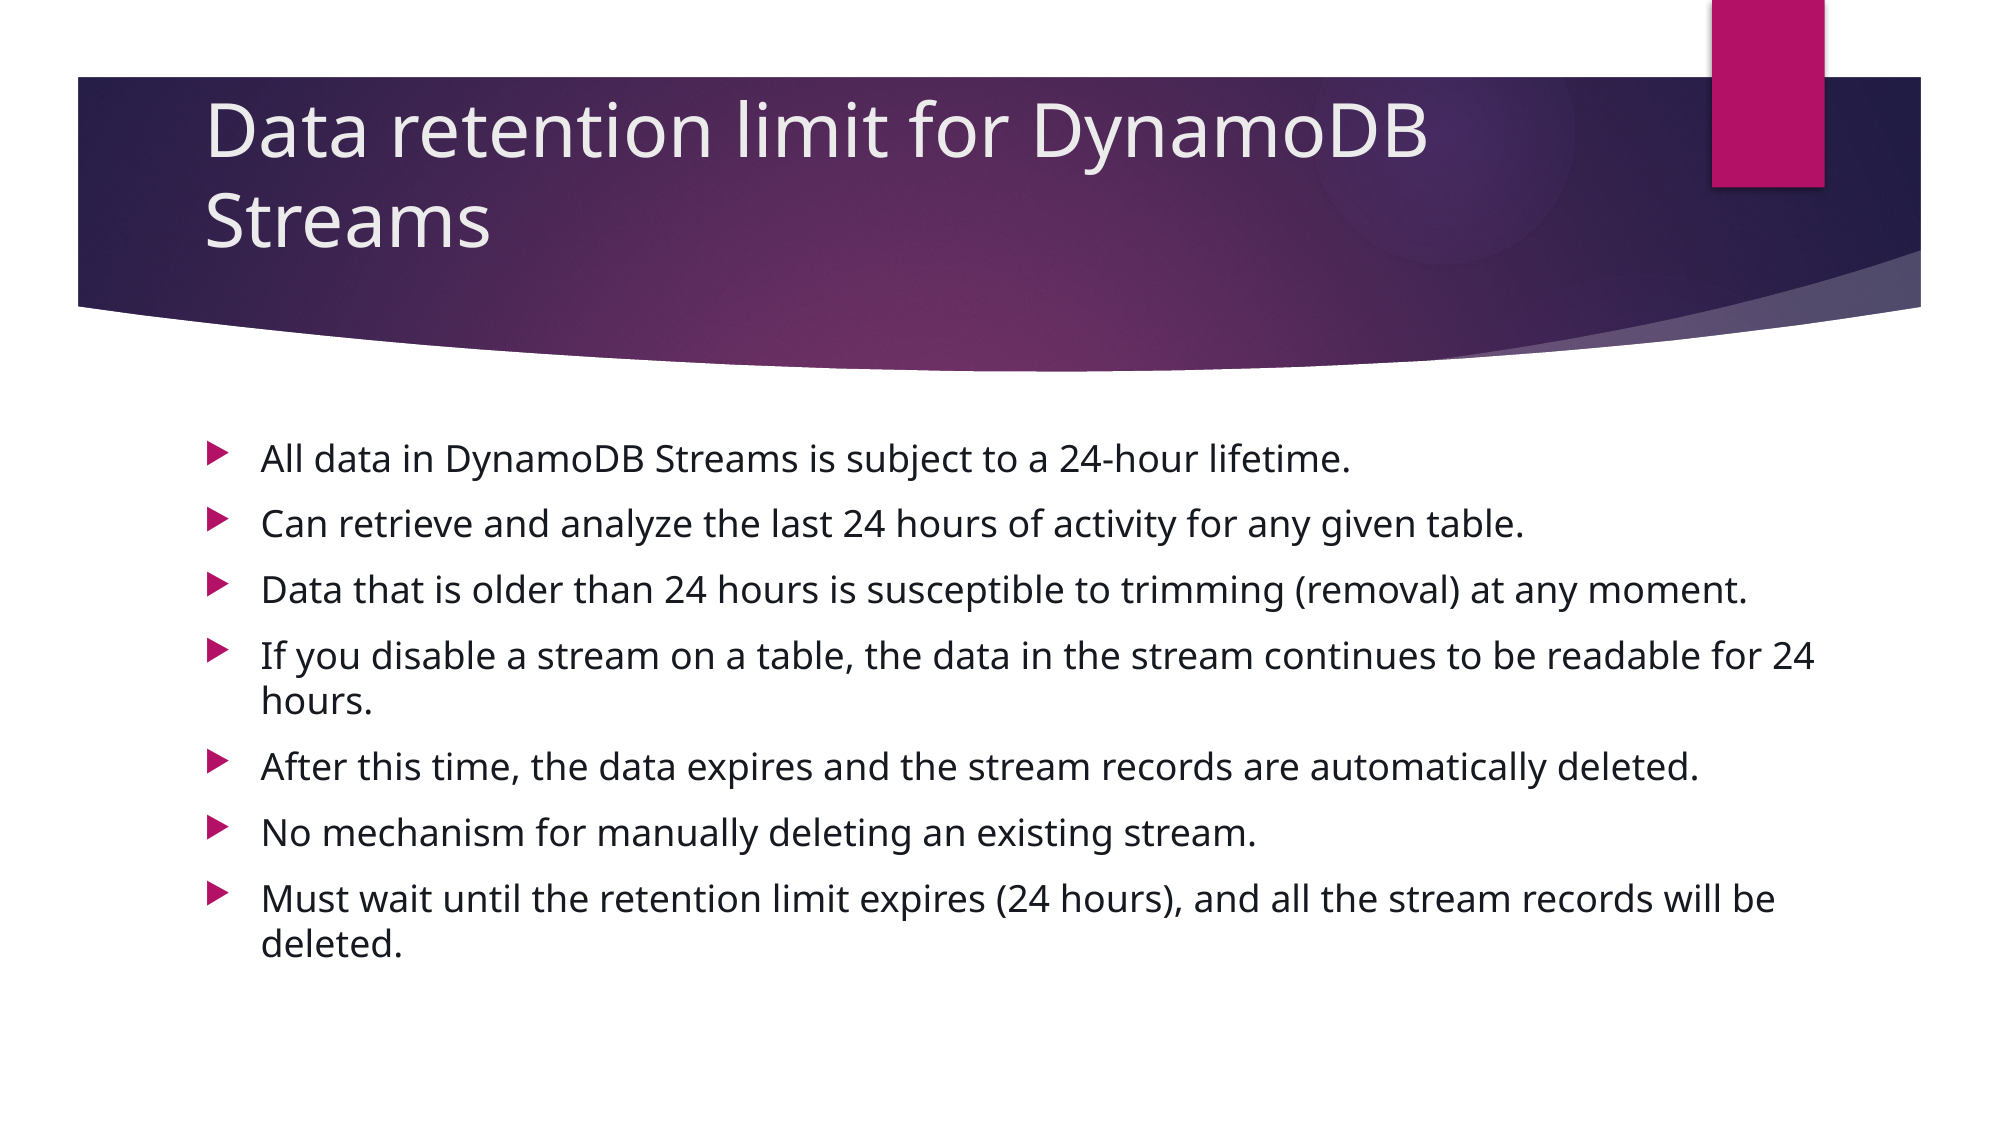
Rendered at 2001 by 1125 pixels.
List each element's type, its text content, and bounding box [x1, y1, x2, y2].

list All data in DynamoDB Streams is subject to a 24-hour lifetime. Can retrieve and analyze the last 24 hours of activity for any given table. Data that is older than 24 hours is susceptible to trimming (removal) at any moment. If you disable a stream on a table, the data in the stream continues to be readable for 24 hours. After this time, the data expires and the stream records are automatically deleted. No mechanism for manually deleting an existing stream. Must wait until the retention limit expires (24 hours), and all the stream records will be deleted. [189, 427, 1875, 1062]
title Data retention limit for DynamoDB Streams [189, 159, 1627, 276]
